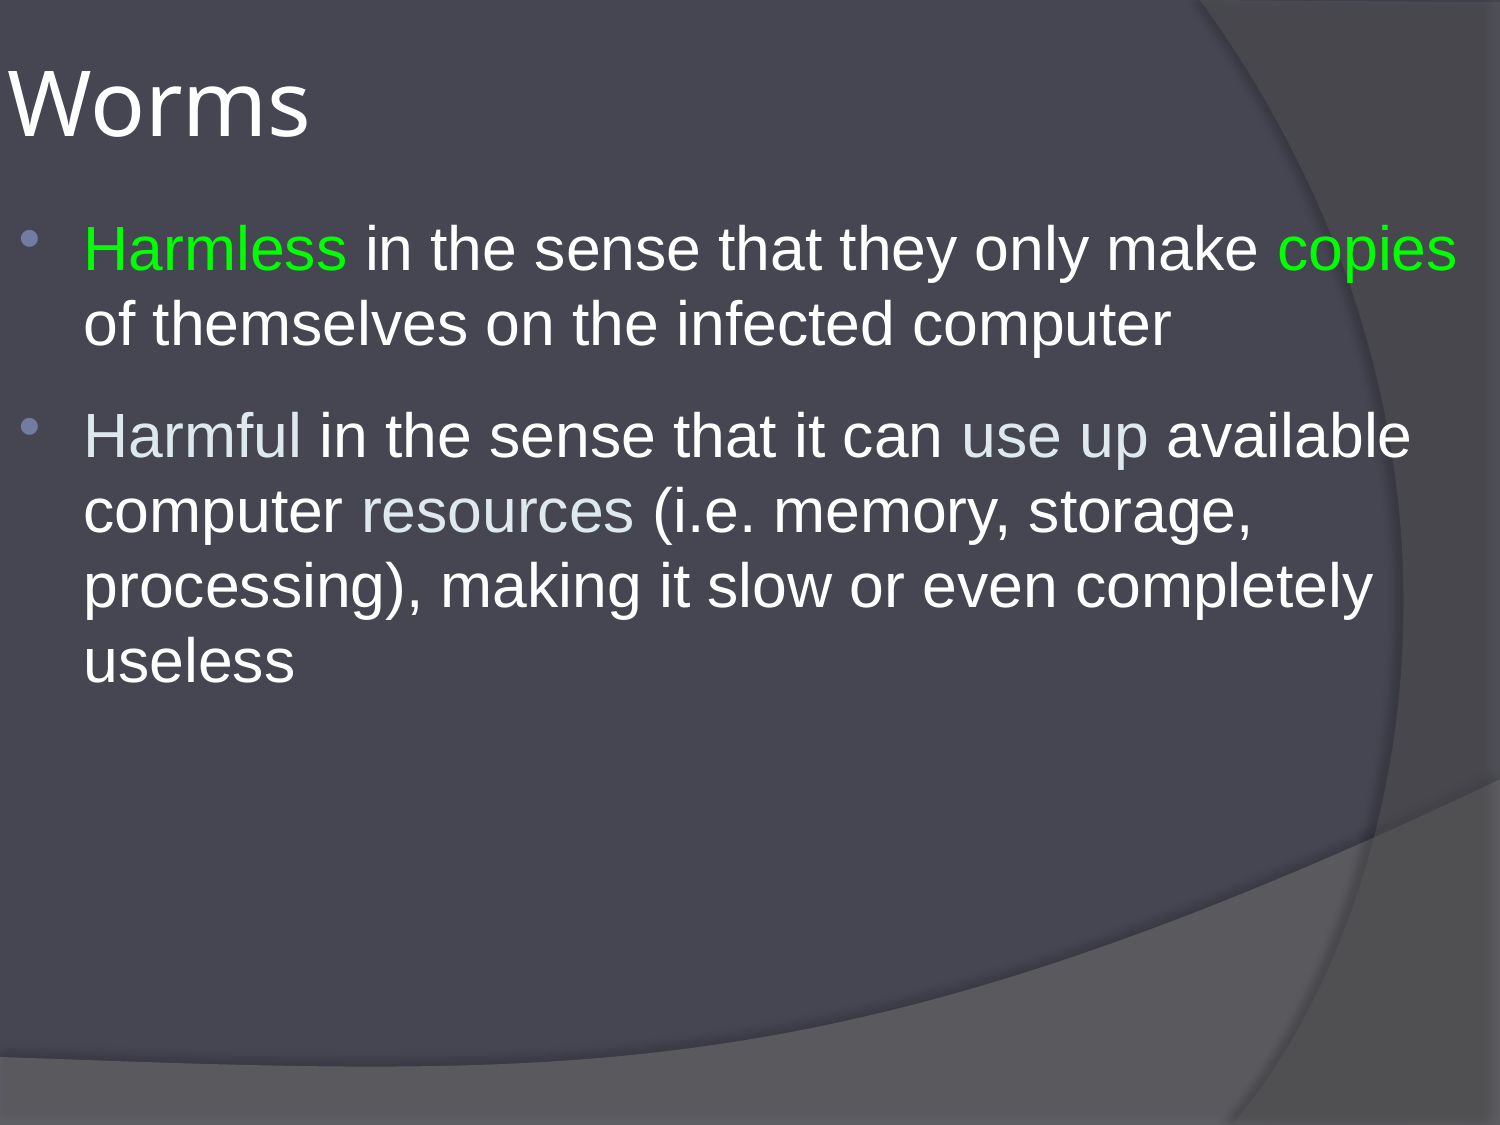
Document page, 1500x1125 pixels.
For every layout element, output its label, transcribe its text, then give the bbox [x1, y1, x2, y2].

title Worms [0, 37, 1500, 163]
list Harmless in the sense that they only make copies of themselves on the infected computer Harmful in the sense that it can use up available computer resources (i.e. memory, storage, processing), making it slow or even completely useless [0, 199, 1500, 1001]
